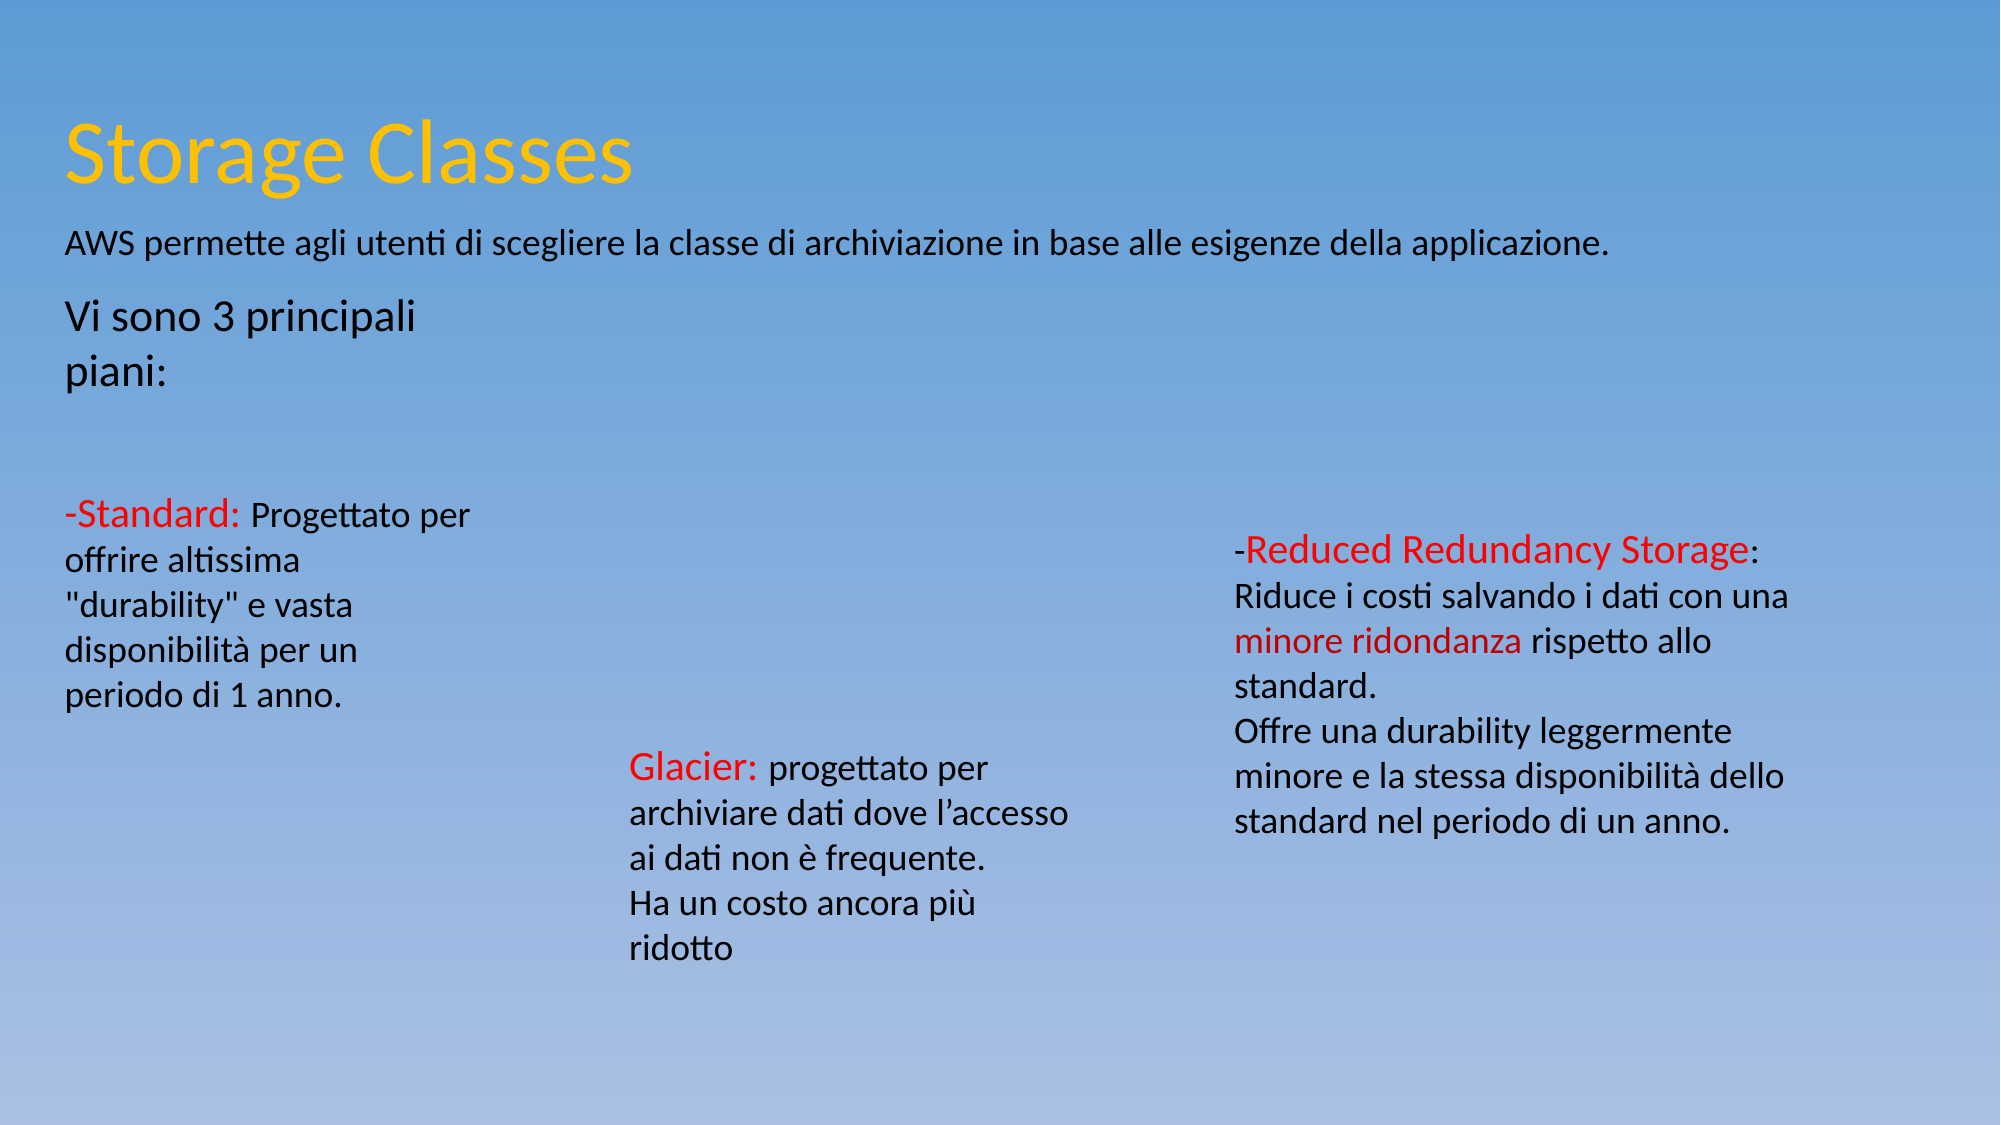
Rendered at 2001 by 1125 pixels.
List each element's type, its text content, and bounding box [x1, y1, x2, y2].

text_box AWS permette agli utenti di scegliere la classe di archiviazione in base alle esigenze della applicazione. [49, 210, 1790, 271]
text_box -Reduced Redundancy Storage: Riduce i costi salvando i dati con una minore ridondanza rispetto allo standard. Offre una durability leggermente minore e la stessa disponibilità dello standard nel periodo di un anno. [1219, 514, 1864, 894]
text_box Storage Classes [49, 84, 823, 210]
text_box Vi sono 3 principali piani: -Standard: Progettato per offrire altissima "durability" e vasta disponibilità per un periodo di 1 anno. [49, 277, 491, 768]
text_box Glacier: progettato per archiviare dati dove l’accesso ai dati non è frequente. Ha un costo ancora più ridotto [614, 730, 1096, 976]
